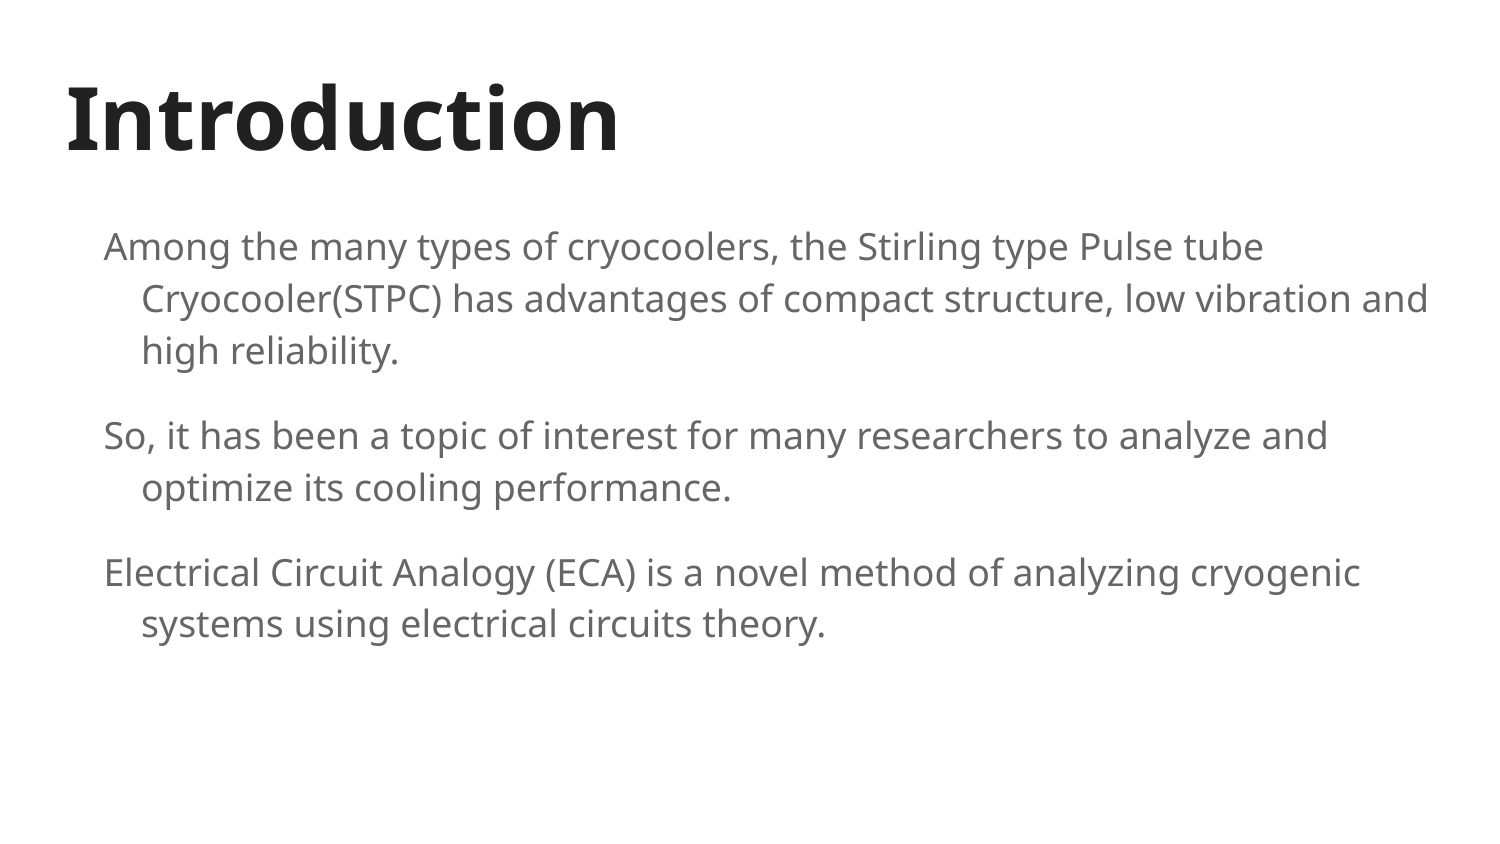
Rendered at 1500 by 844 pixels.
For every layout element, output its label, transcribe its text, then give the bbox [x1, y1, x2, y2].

title Introduction [51, 48, 1449, 180]
list Among the many types of cryocoolers, the Stirling type Pulse tube Cryocooler(STPC) has advantages of compact structure, low vibration and high reliability. So, it has been a topic of interest for many researchers to analyze and optimize its cooling performance. Electrical Circuit Analogy (ECA) is a novel method of analyzing cryogenic systems using electrical circuits theory. [51, 201, 1449, 750]
